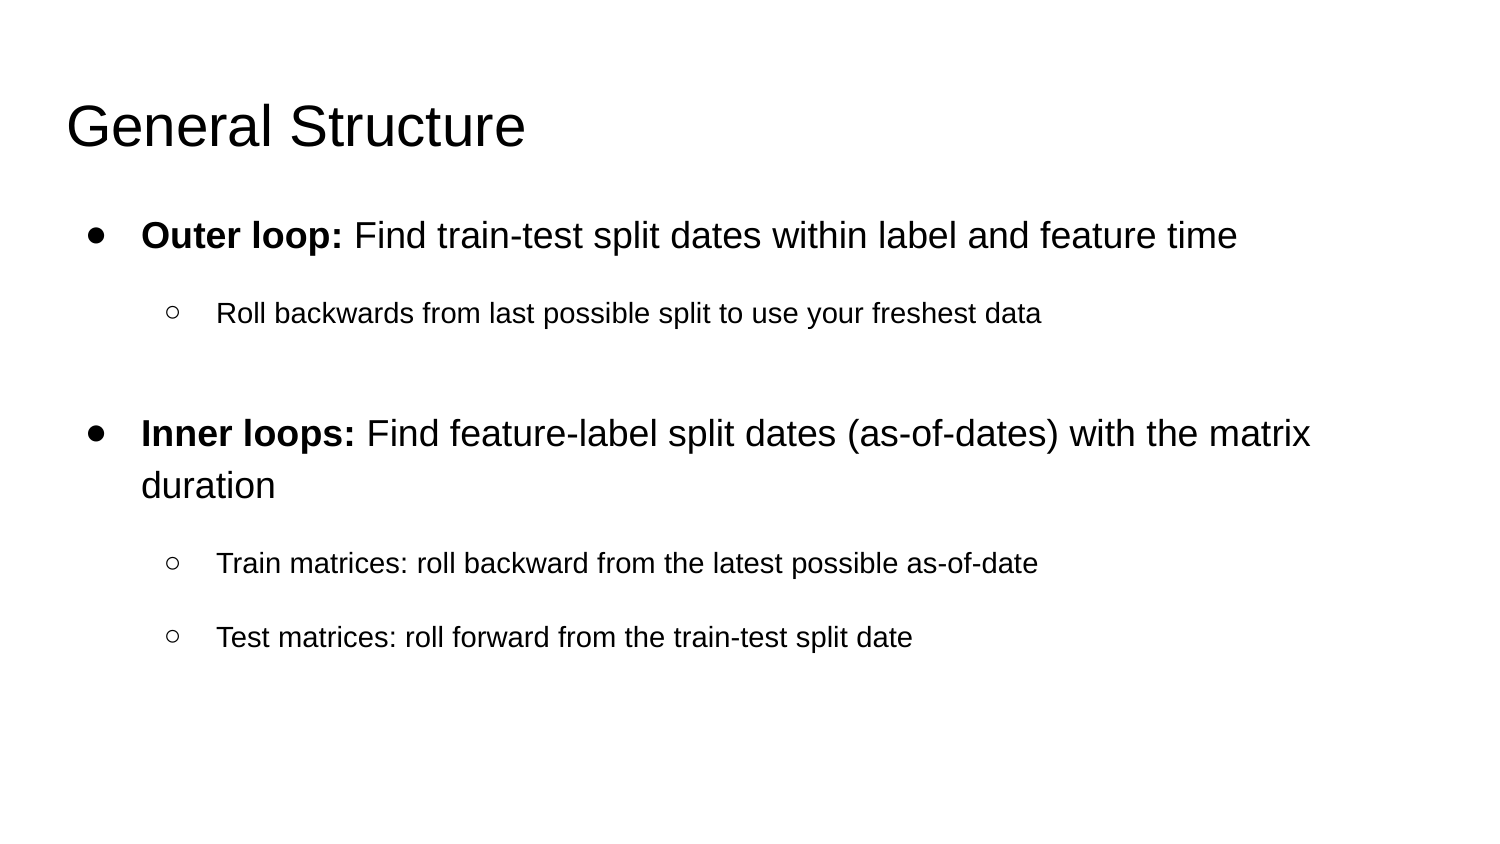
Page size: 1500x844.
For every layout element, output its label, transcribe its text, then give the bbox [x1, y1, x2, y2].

title General Structure [51, 72, 1449, 167]
list Outer loop: Find train-test split dates within label and feature time Roll backwards from last possible split to use your freshest data Inner loops: Find feature-label split dates (as-of-dates) with the matrix duration Train matrices: roll backward from the latest possible as-of-date Test matrices: roll forward from the train-test split date [51, 189, 1449, 750]
